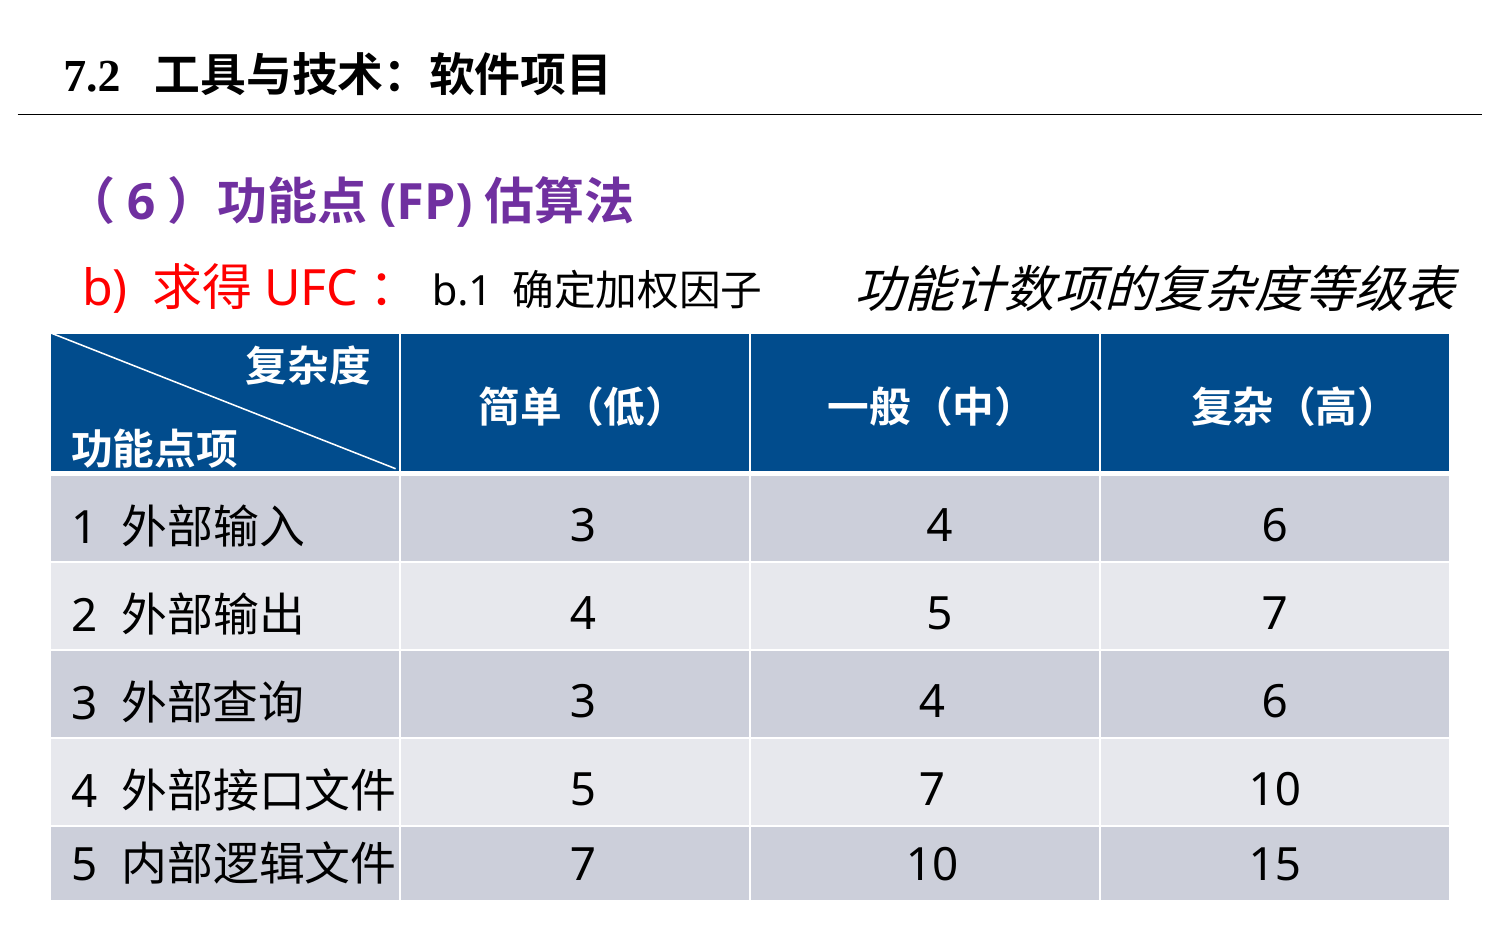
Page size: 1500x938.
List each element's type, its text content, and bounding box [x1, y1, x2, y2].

table_cell 5 内部逻辑文件 [51, 827, 399, 900]
table_cell 6 [1101, 651, 1449, 737]
table_cell 7 [401, 827, 749, 900]
text_box （6）功能点(FP)估算法 [50, 131, 1397, 332]
table_cell 4 外部接口文件 [51, 739, 399, 825]
text_box b) 求得UFC：b.1 确定加权因子 [67, 248, 795, 324]
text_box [49, 332, 396, 469]
table_cell 4 [401, 563, 749, 649]
table_cell 4 [751, 476, 1099, 561]
table_cell 5 [751, 563, 1099, 649]
table_cell 5 [401, 739, 749, 825]
table_cell 1 外部输入 [51, 476, 399, 561]
table_cell 7 [751, 739, 1099, 825]
table_cell 10 [1101, 739, 1449, 825]
table_cell 7 [1101, 563, 1449, 649]
table_header 复杂（高） [1101, 334, 1449, 471]
table_header 简单（低） [401, 334, 749, 471]
table_cell 3 外部查询 [51, 651, 399, 737]
table_cell 2 外部输出 [51, 563, 399, 649]
table_cell 4 [751, 651, 1099, 737]
table_cell 10 [751, 827, 1099, 900]
table_cell 3 [401, 651, 749, 737]
text_box 功能计数项的复杂度等级表 [852, 255, 1455, 318]
table_cell 6 [1101, 476, 1449, 561]
table_header 一般（中） [751, 334, 1099, 471]
table_cell 3 [401, 476, 749, 561]
table_cell 15 [1101, 827, 1449, 900]
title 7.2 工具与技术：软件项目 [48, 19, 1140, 127]
